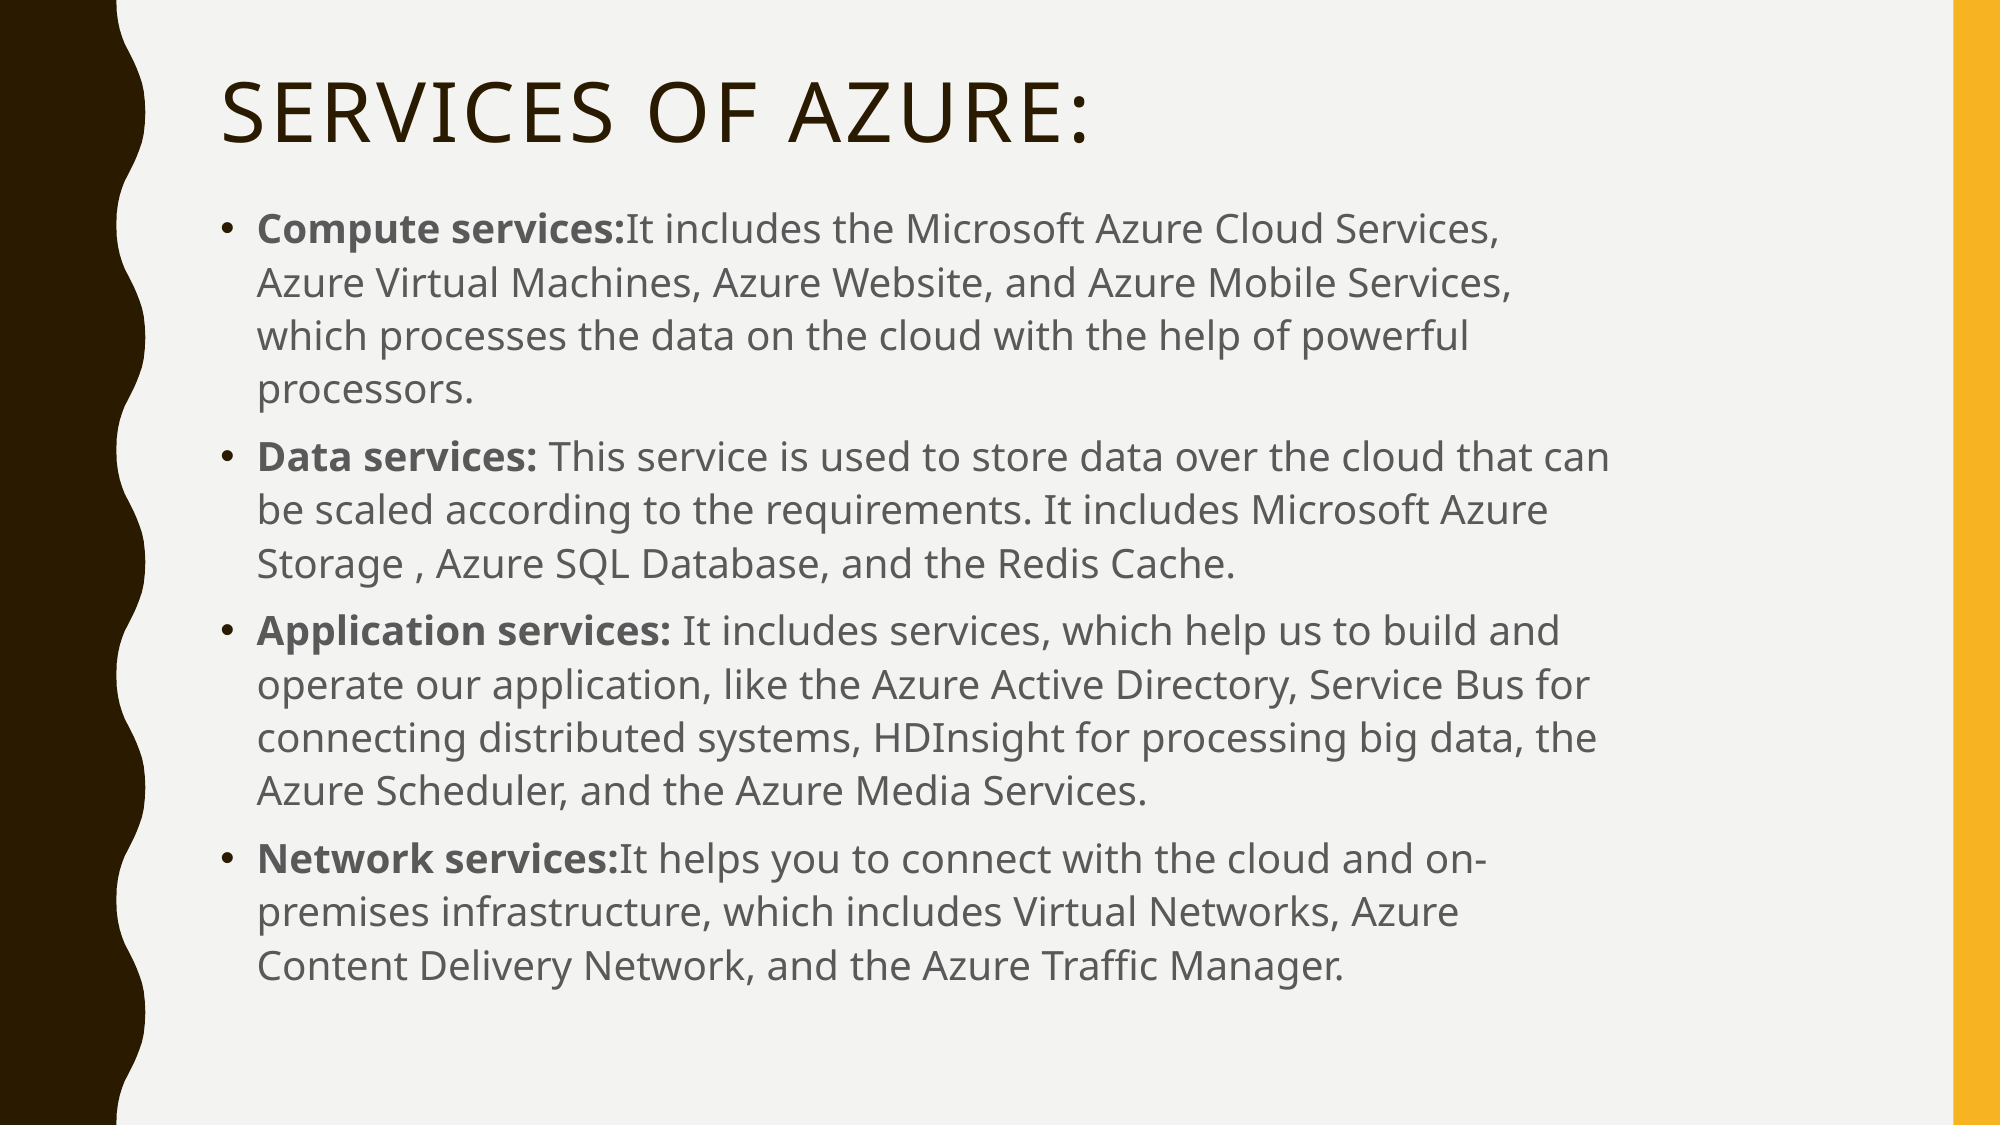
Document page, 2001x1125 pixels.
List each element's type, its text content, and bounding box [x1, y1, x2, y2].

list Compute services:It includes the Microsoft Azure Cloud Services, Azure Virtual Machines, Azure Website, and Azure Mobile Services, which processes the data on the cloud with the help of powerful processors. Data services: This service is used to store data over the cloud that can be scaled according to the requirements. It includes Microsoft Azure Storage , Azure SQL Database, and the Redis Cache. Application services: It includes services, which help us to build and operate our application, like the Azure Active Directory, Service Bus for connecting distributed systems, HDInsight for processing big data, the Azure Scheduler, and the Azure Media Services. Network services:It helps you to connect with the cloud and on-premises infrastructure, which includes Virtual Networks, Azure Content Delivery Network, and the Azure Traffic Manager. [205, 191, 1632, 999]
title Services of azure: [205, 62, 1875, 179]
